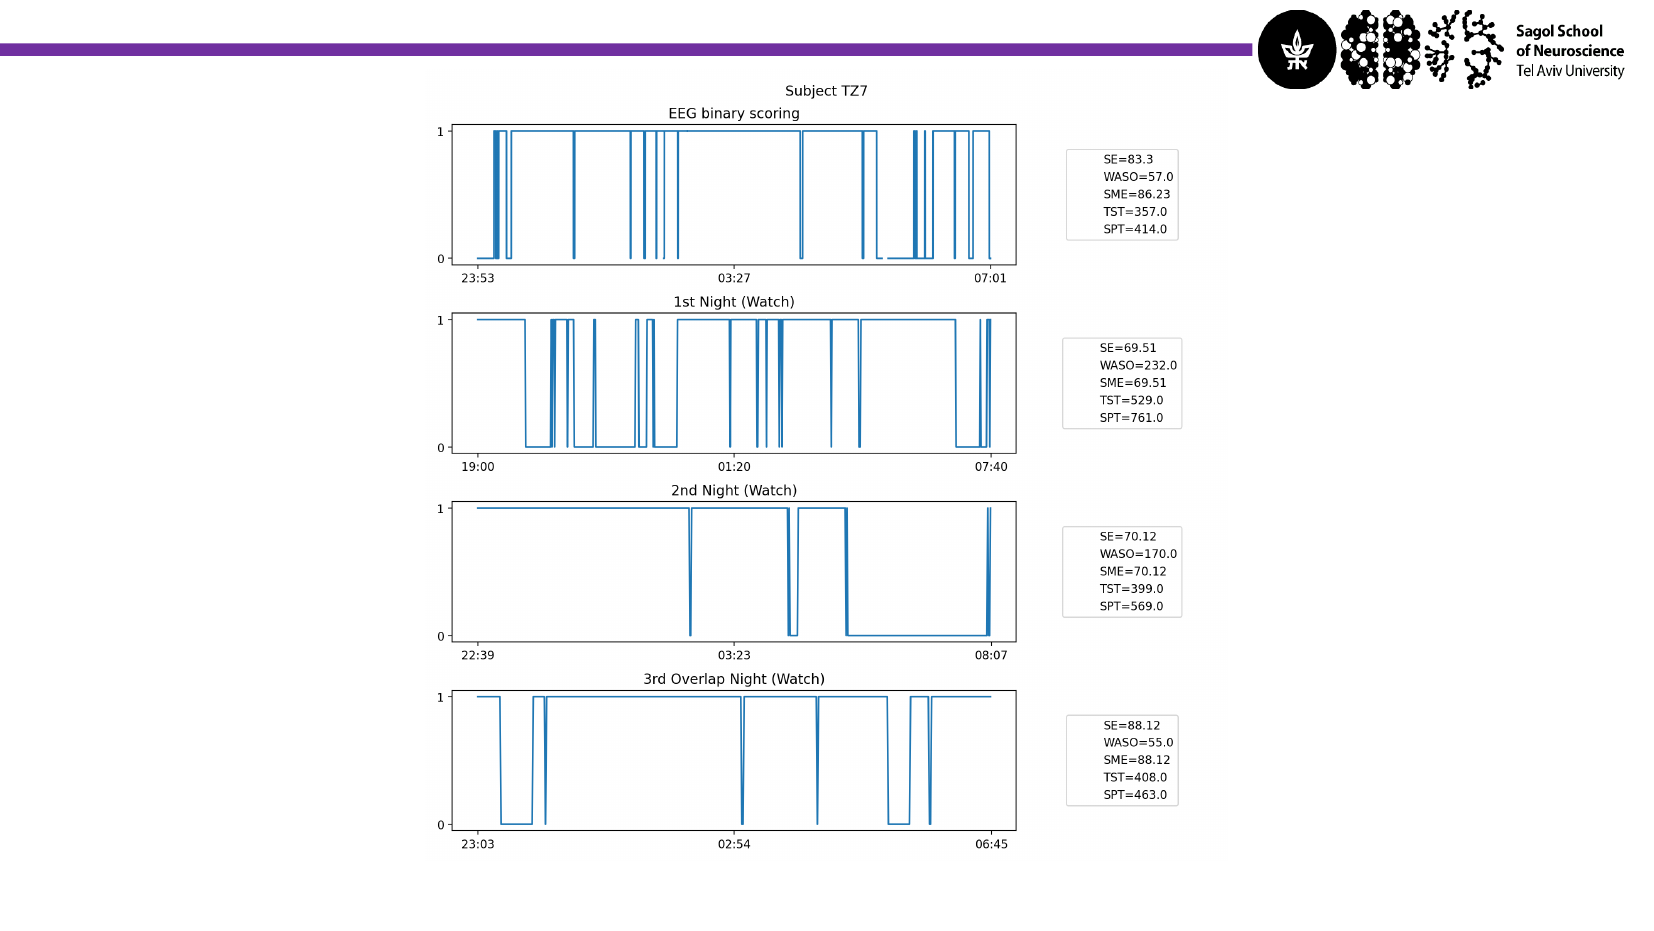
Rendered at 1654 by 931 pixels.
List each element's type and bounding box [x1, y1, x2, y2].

picture [1252, 10, 1641, 89]
picture [425, 69, 1229, 861]
